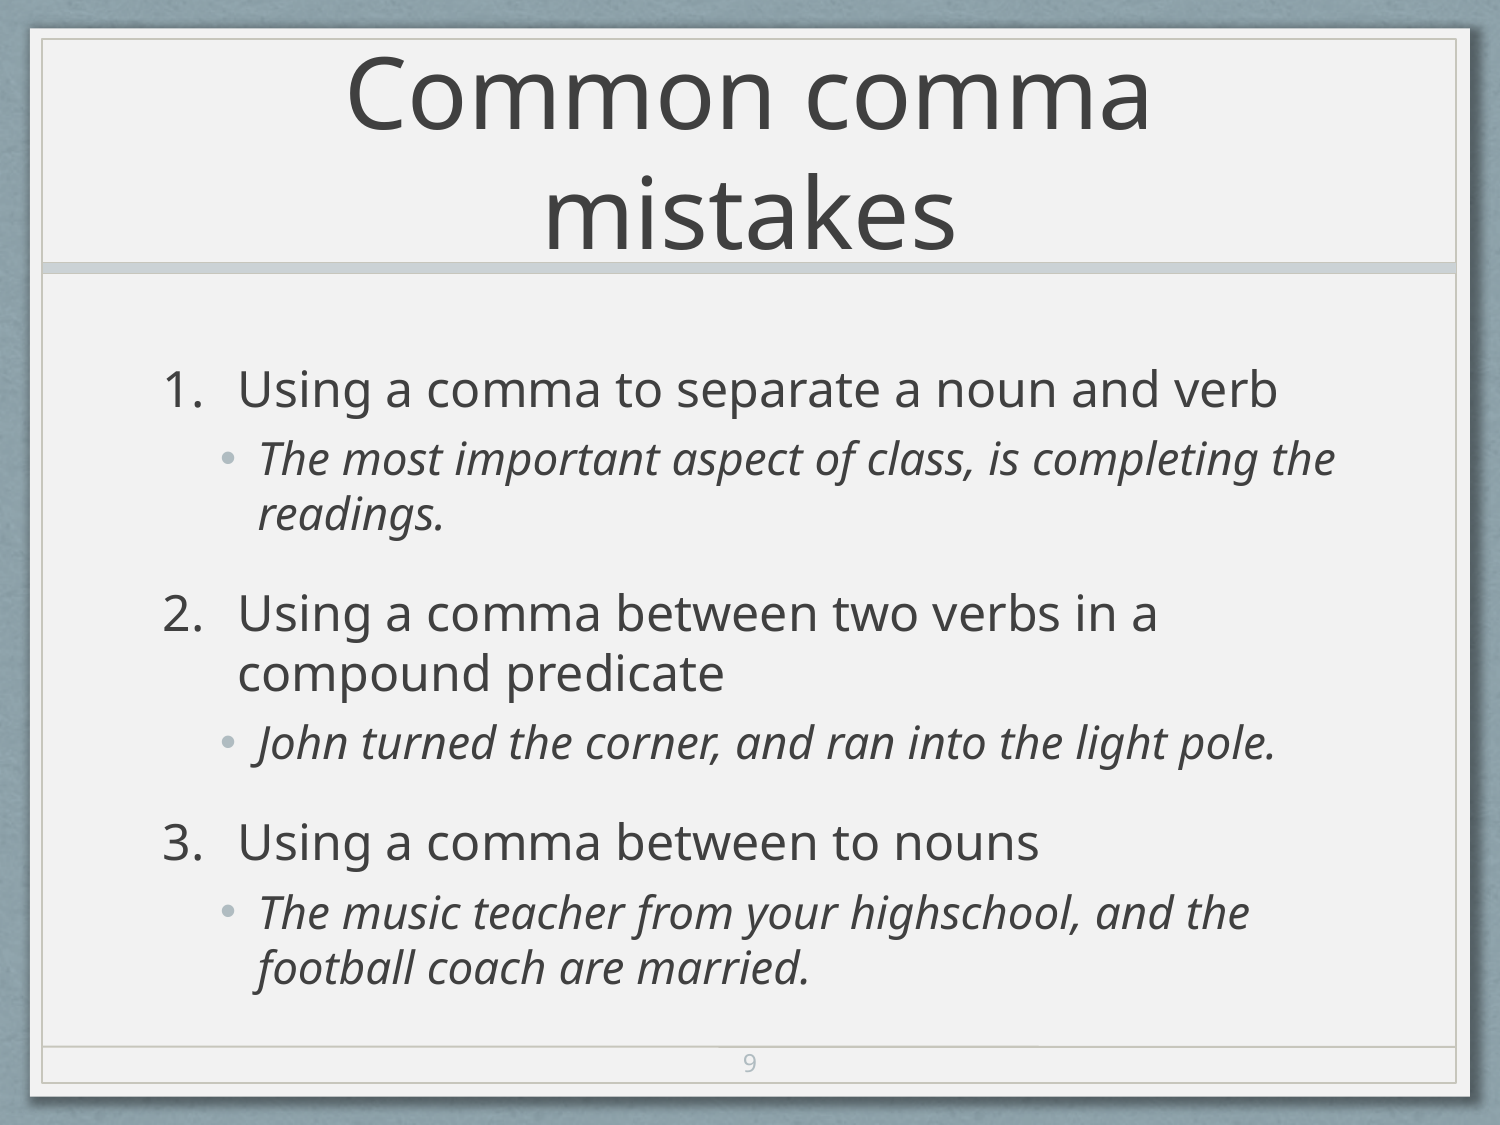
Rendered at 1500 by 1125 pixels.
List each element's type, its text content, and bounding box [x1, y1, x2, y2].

list Using a comma to separate a noun and verb The most important aspect of class, is completing the readings. Using a comma between two verbs in a compound predicate John turned the corner, and ran into the light pole. Using a comma between to nouns The music teacher from your highschool, and the football coach are married. [147, 350, 1353, 996]
title Common comma mistakes [147, 40, 1353, 260]
slide_number 9 [687, 1042, 813, 1088]
